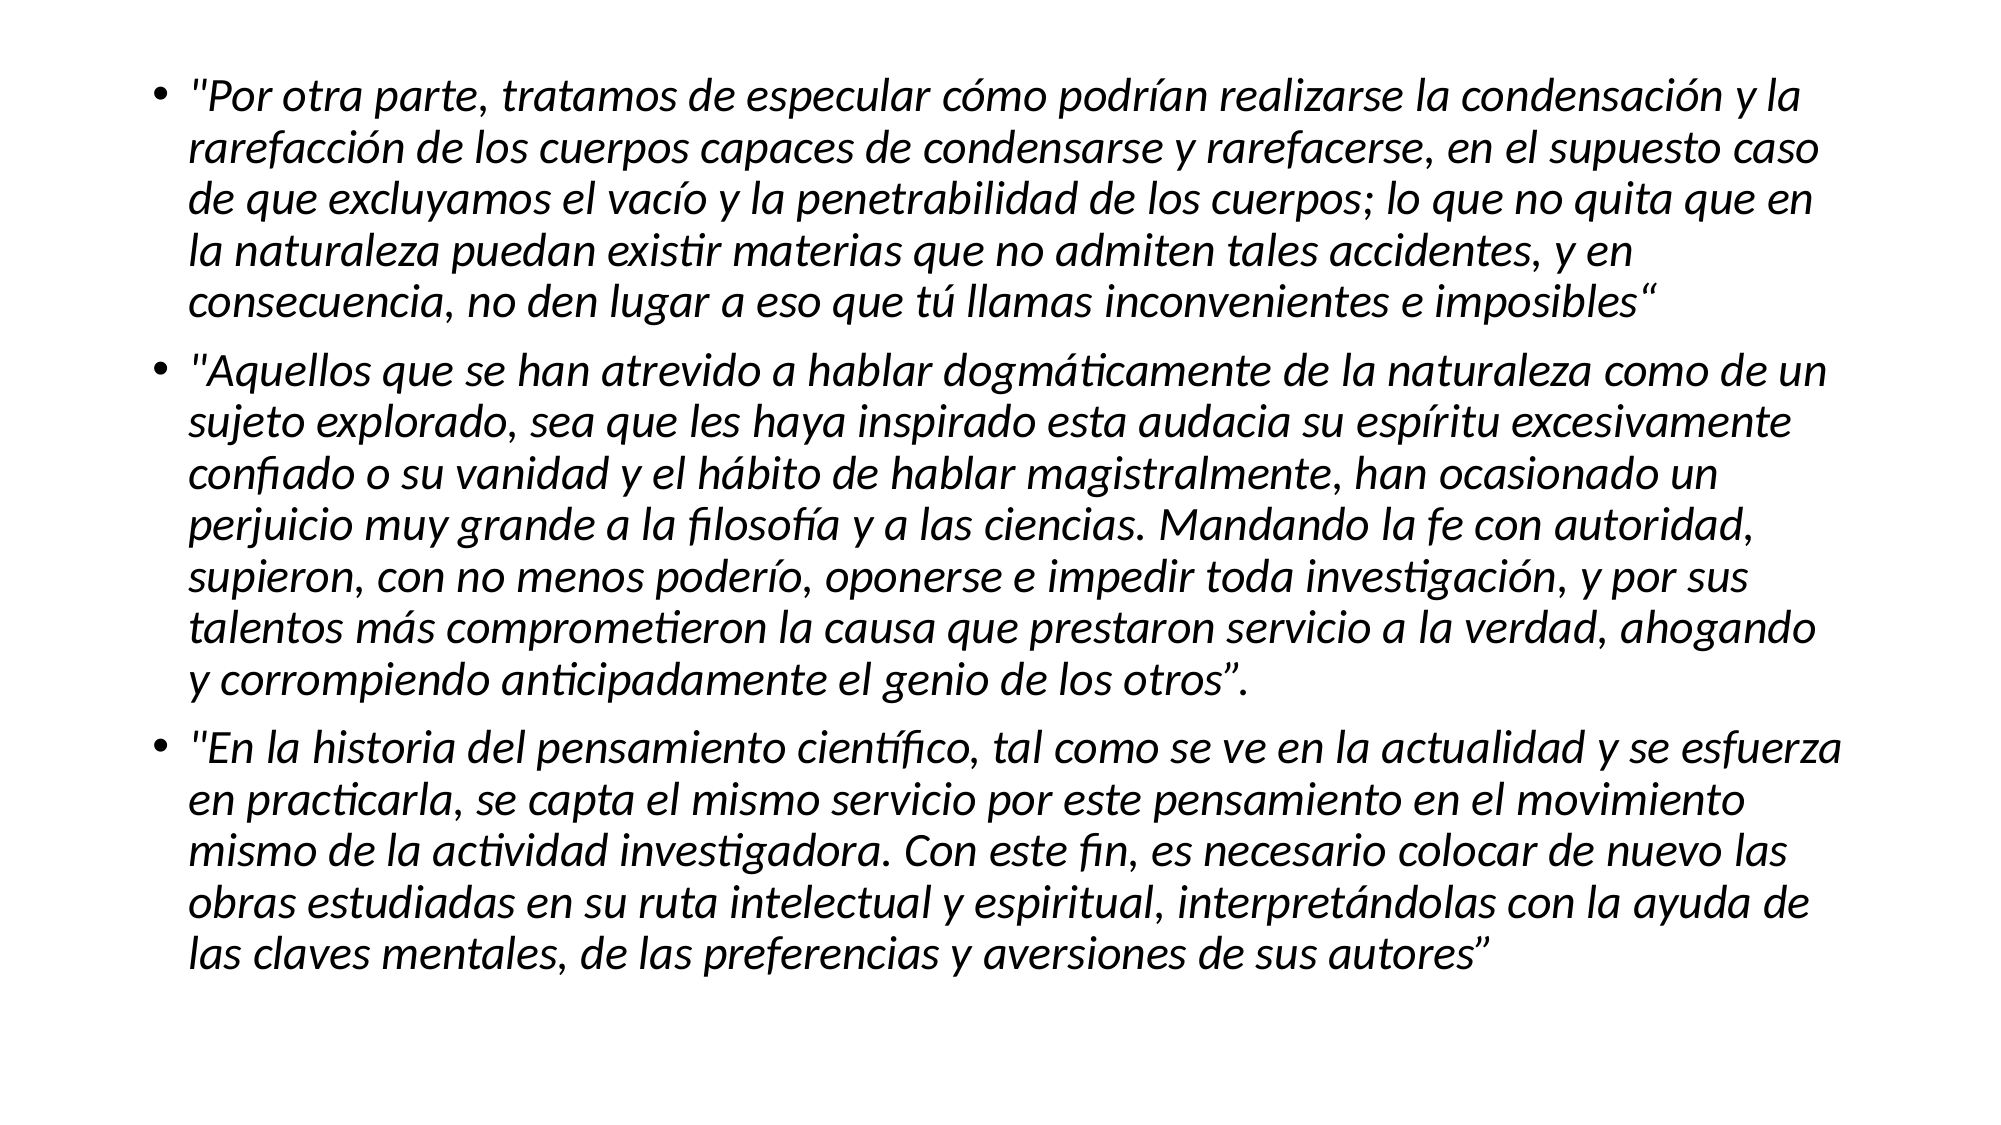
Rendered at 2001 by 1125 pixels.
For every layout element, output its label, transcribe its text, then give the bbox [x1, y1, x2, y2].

list "Por otra parte, tratamos de especular cómo podrían realizarse la condensación y la rarefacción de los cuerpos capaces de condensarse y rarefacerse, en el supuesto caso de que excluyamos el vacío y la penetrabilidad de los cuerpos; lo que no quita que en la naturaleza puedan existir materias que no admiten tales accidentes, y en consecuencia, no den lugar a eso que tú llamas inconvenientes e imposibles“ "Aquellos que se han atrevido a hablar dogmáticamente de la naturaleza como de un sujeto explorado, sea que les haya inspirado esta audacia su espíritu excesivamente confiado o su vanidad y el hábito de hablar magistralmente, han ocasionado un perjuicio muy grande a la filosofía y a las ciencias. Mandando la fe con autoridad, supieron, con no menos poderío, oponerse e impedir toda investigación, y por sus talentos más comprometieron la causa que prestaron servicio a la verdad, ahogando y corrompiendo anticipadamente el genio de los otros”. "En la historia del pensamiento científico, tal como se ve en la actualidad y se esfuerza en practicarla, se capta el mismo servicio por este pensamiento en el movimiento mismo de la actividad investigadora. Con este fin, es necesario colocar de nuevo las obras estudiadas en su ruta intelectual y espiritual, interpretándolas con la ayuda de las claves mentales, de las preferencias y aversiones de sus autores” [137, 63, 1863, 1014]
